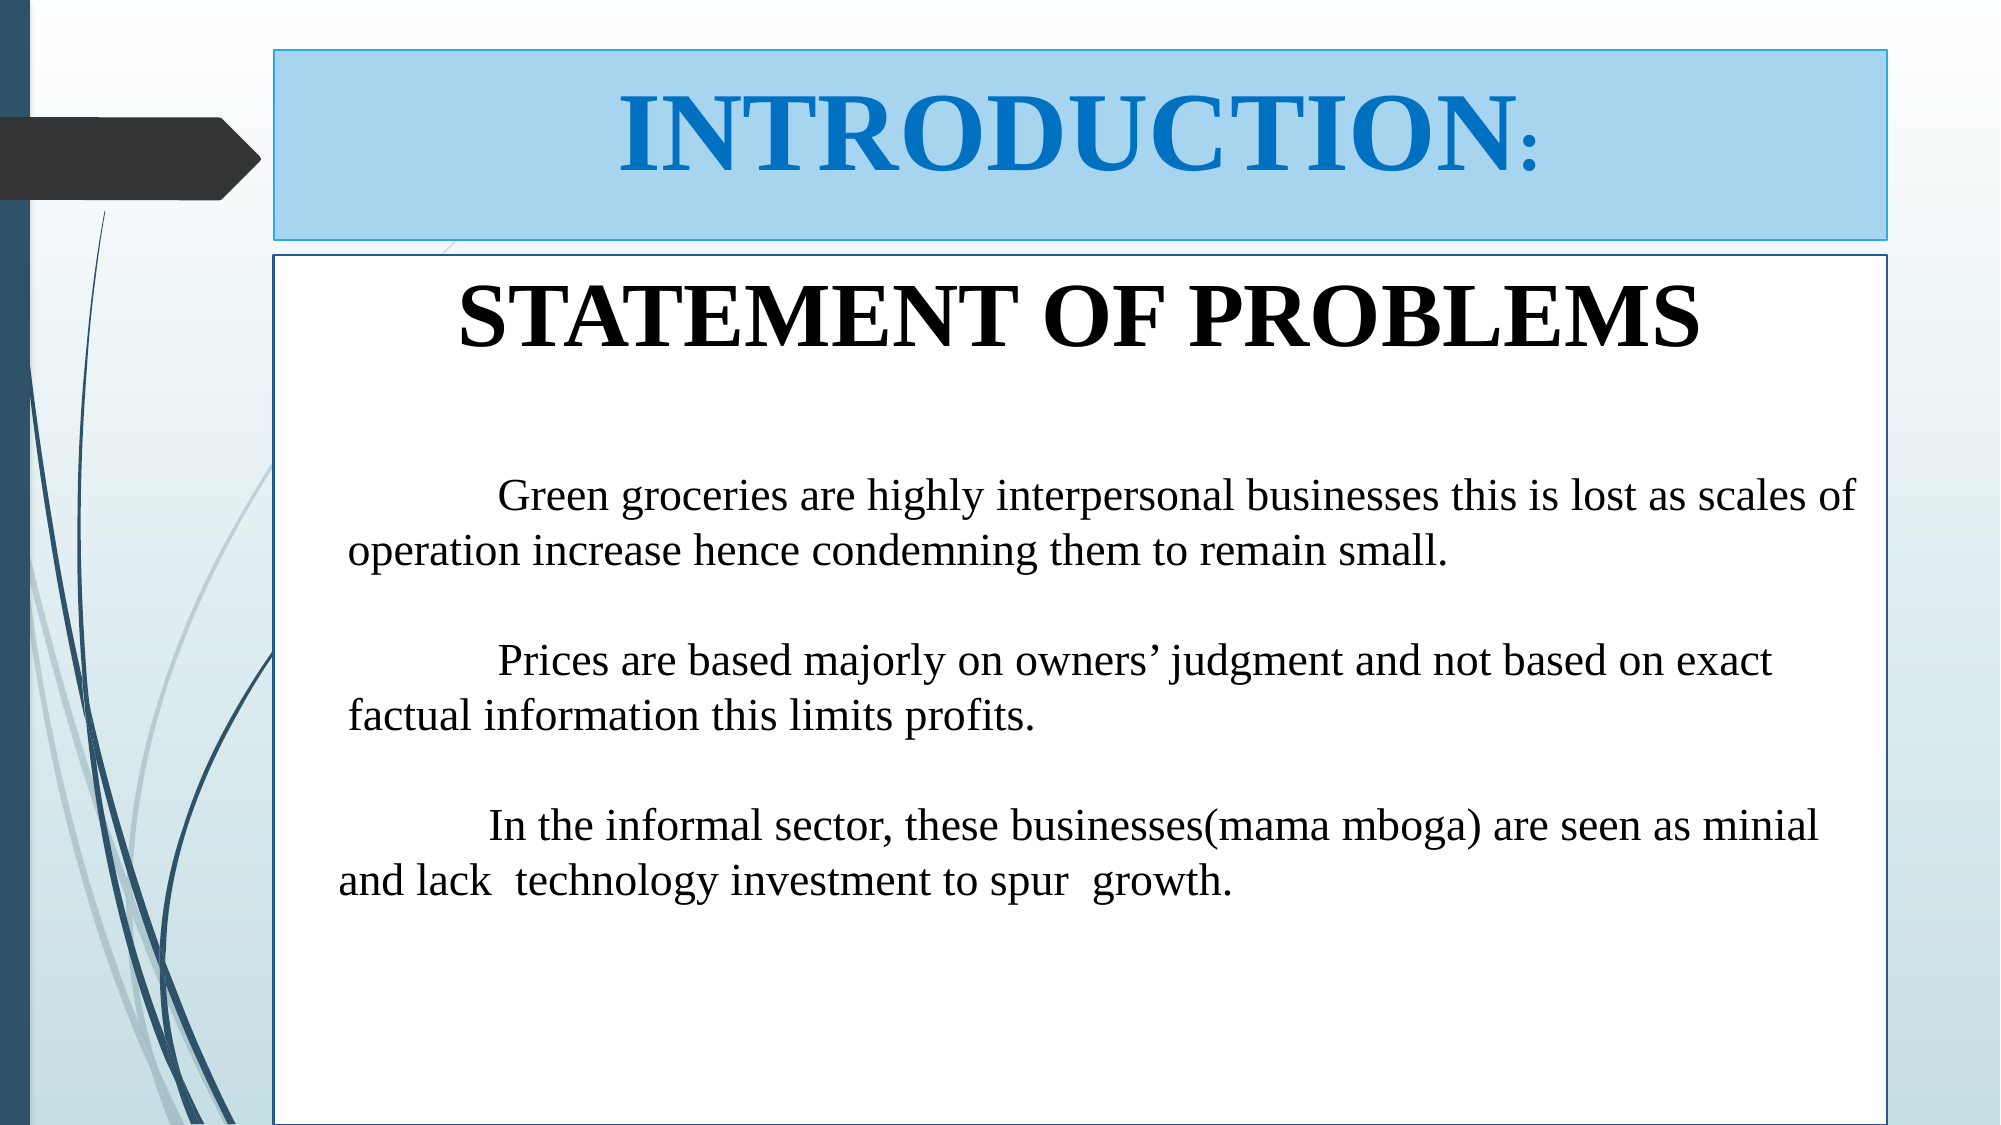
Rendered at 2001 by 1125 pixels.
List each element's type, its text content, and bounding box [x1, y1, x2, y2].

text_box STATEMENT OF PROBLEMS Green groceries are highly interpersonal businesses this is lost as scales of operation increase hence condemning them to remain small. Prices are based majorly on owners’ judgment and not based on exact factual information this limits profits. In the informal sector, these businesses(mama mboga) are seen as minial and lack technology investment to spur growth. [272, 254, 1888, 1125]
text_box INTRODUCTION: [273, 49, 1888, 241]
